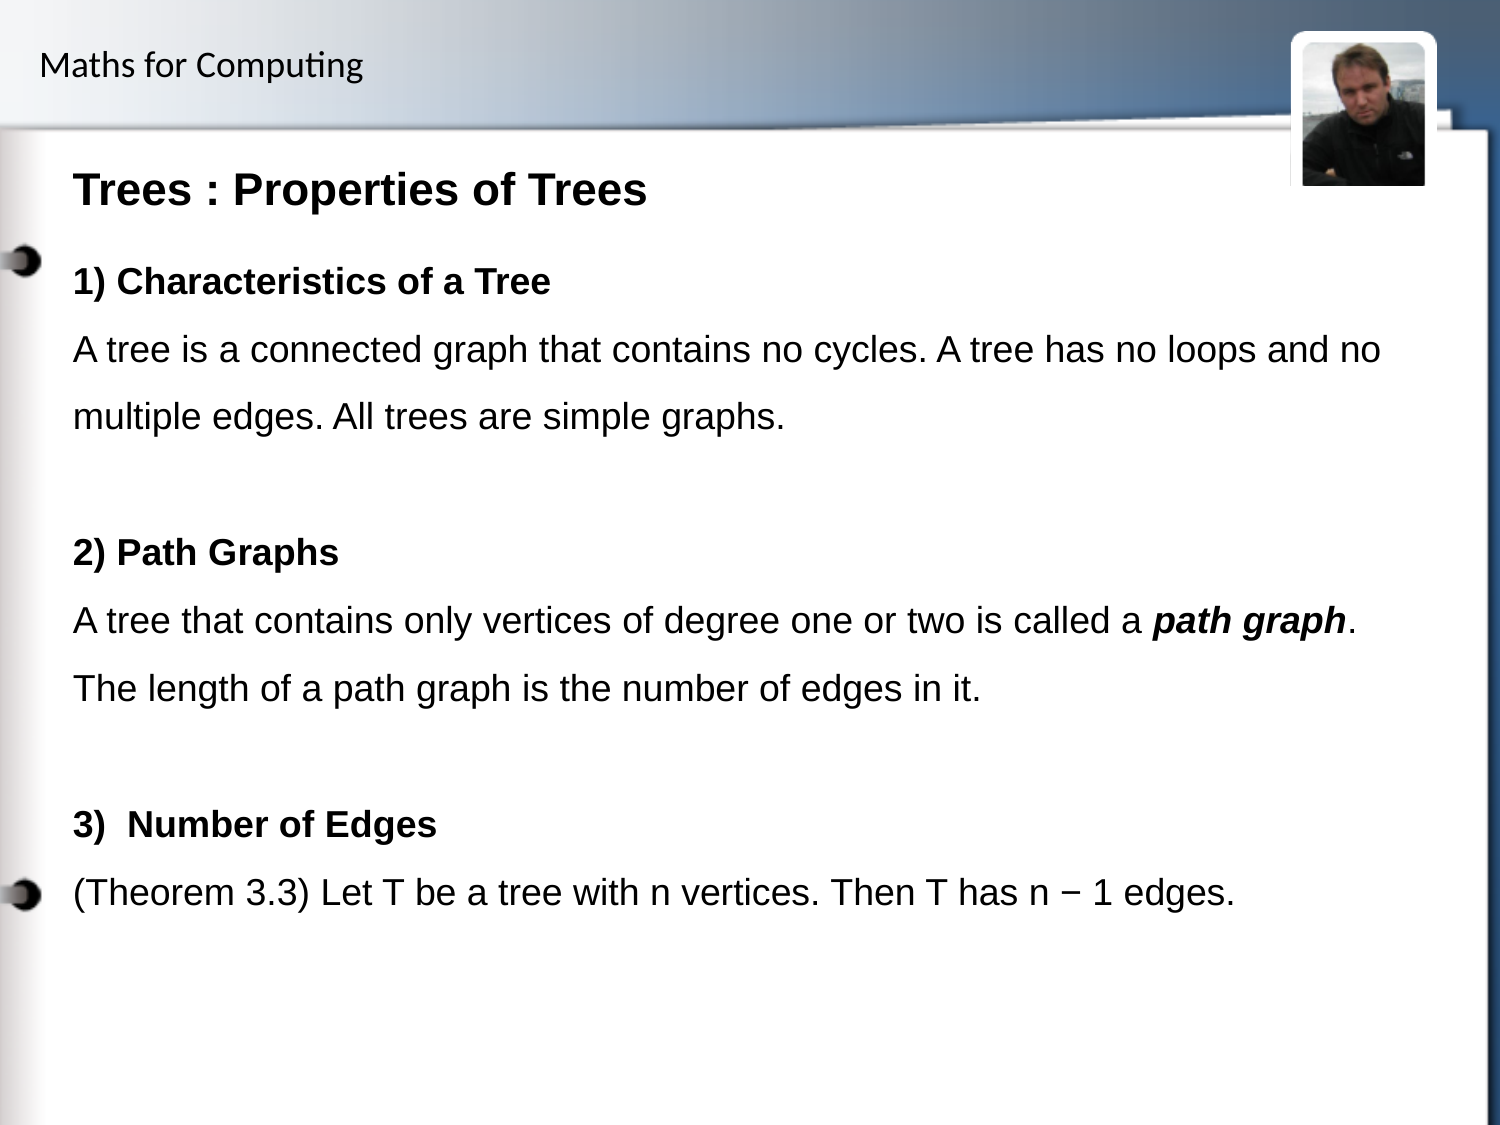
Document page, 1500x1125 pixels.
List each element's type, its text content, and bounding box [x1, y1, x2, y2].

list 1) Characteristics of a Tree A tree is a connected graph that contains no cycles. A tree has no loops and no multiple edges. All trees are simple graphs. 2) Path Graphs A tree that contains only vertices of degree one or two is called a path graph. The length of a path graph is the number of edges in it. 3) Number of Edges (Theorem 3.3) Let T be a tree with n vertices. Then T has n − 1 edges. [58, 249, 1430, 1089]
title Trees : Properties of Trees [57, 152, 1276, 217]
picture [0, 0, 1500, 1125]
